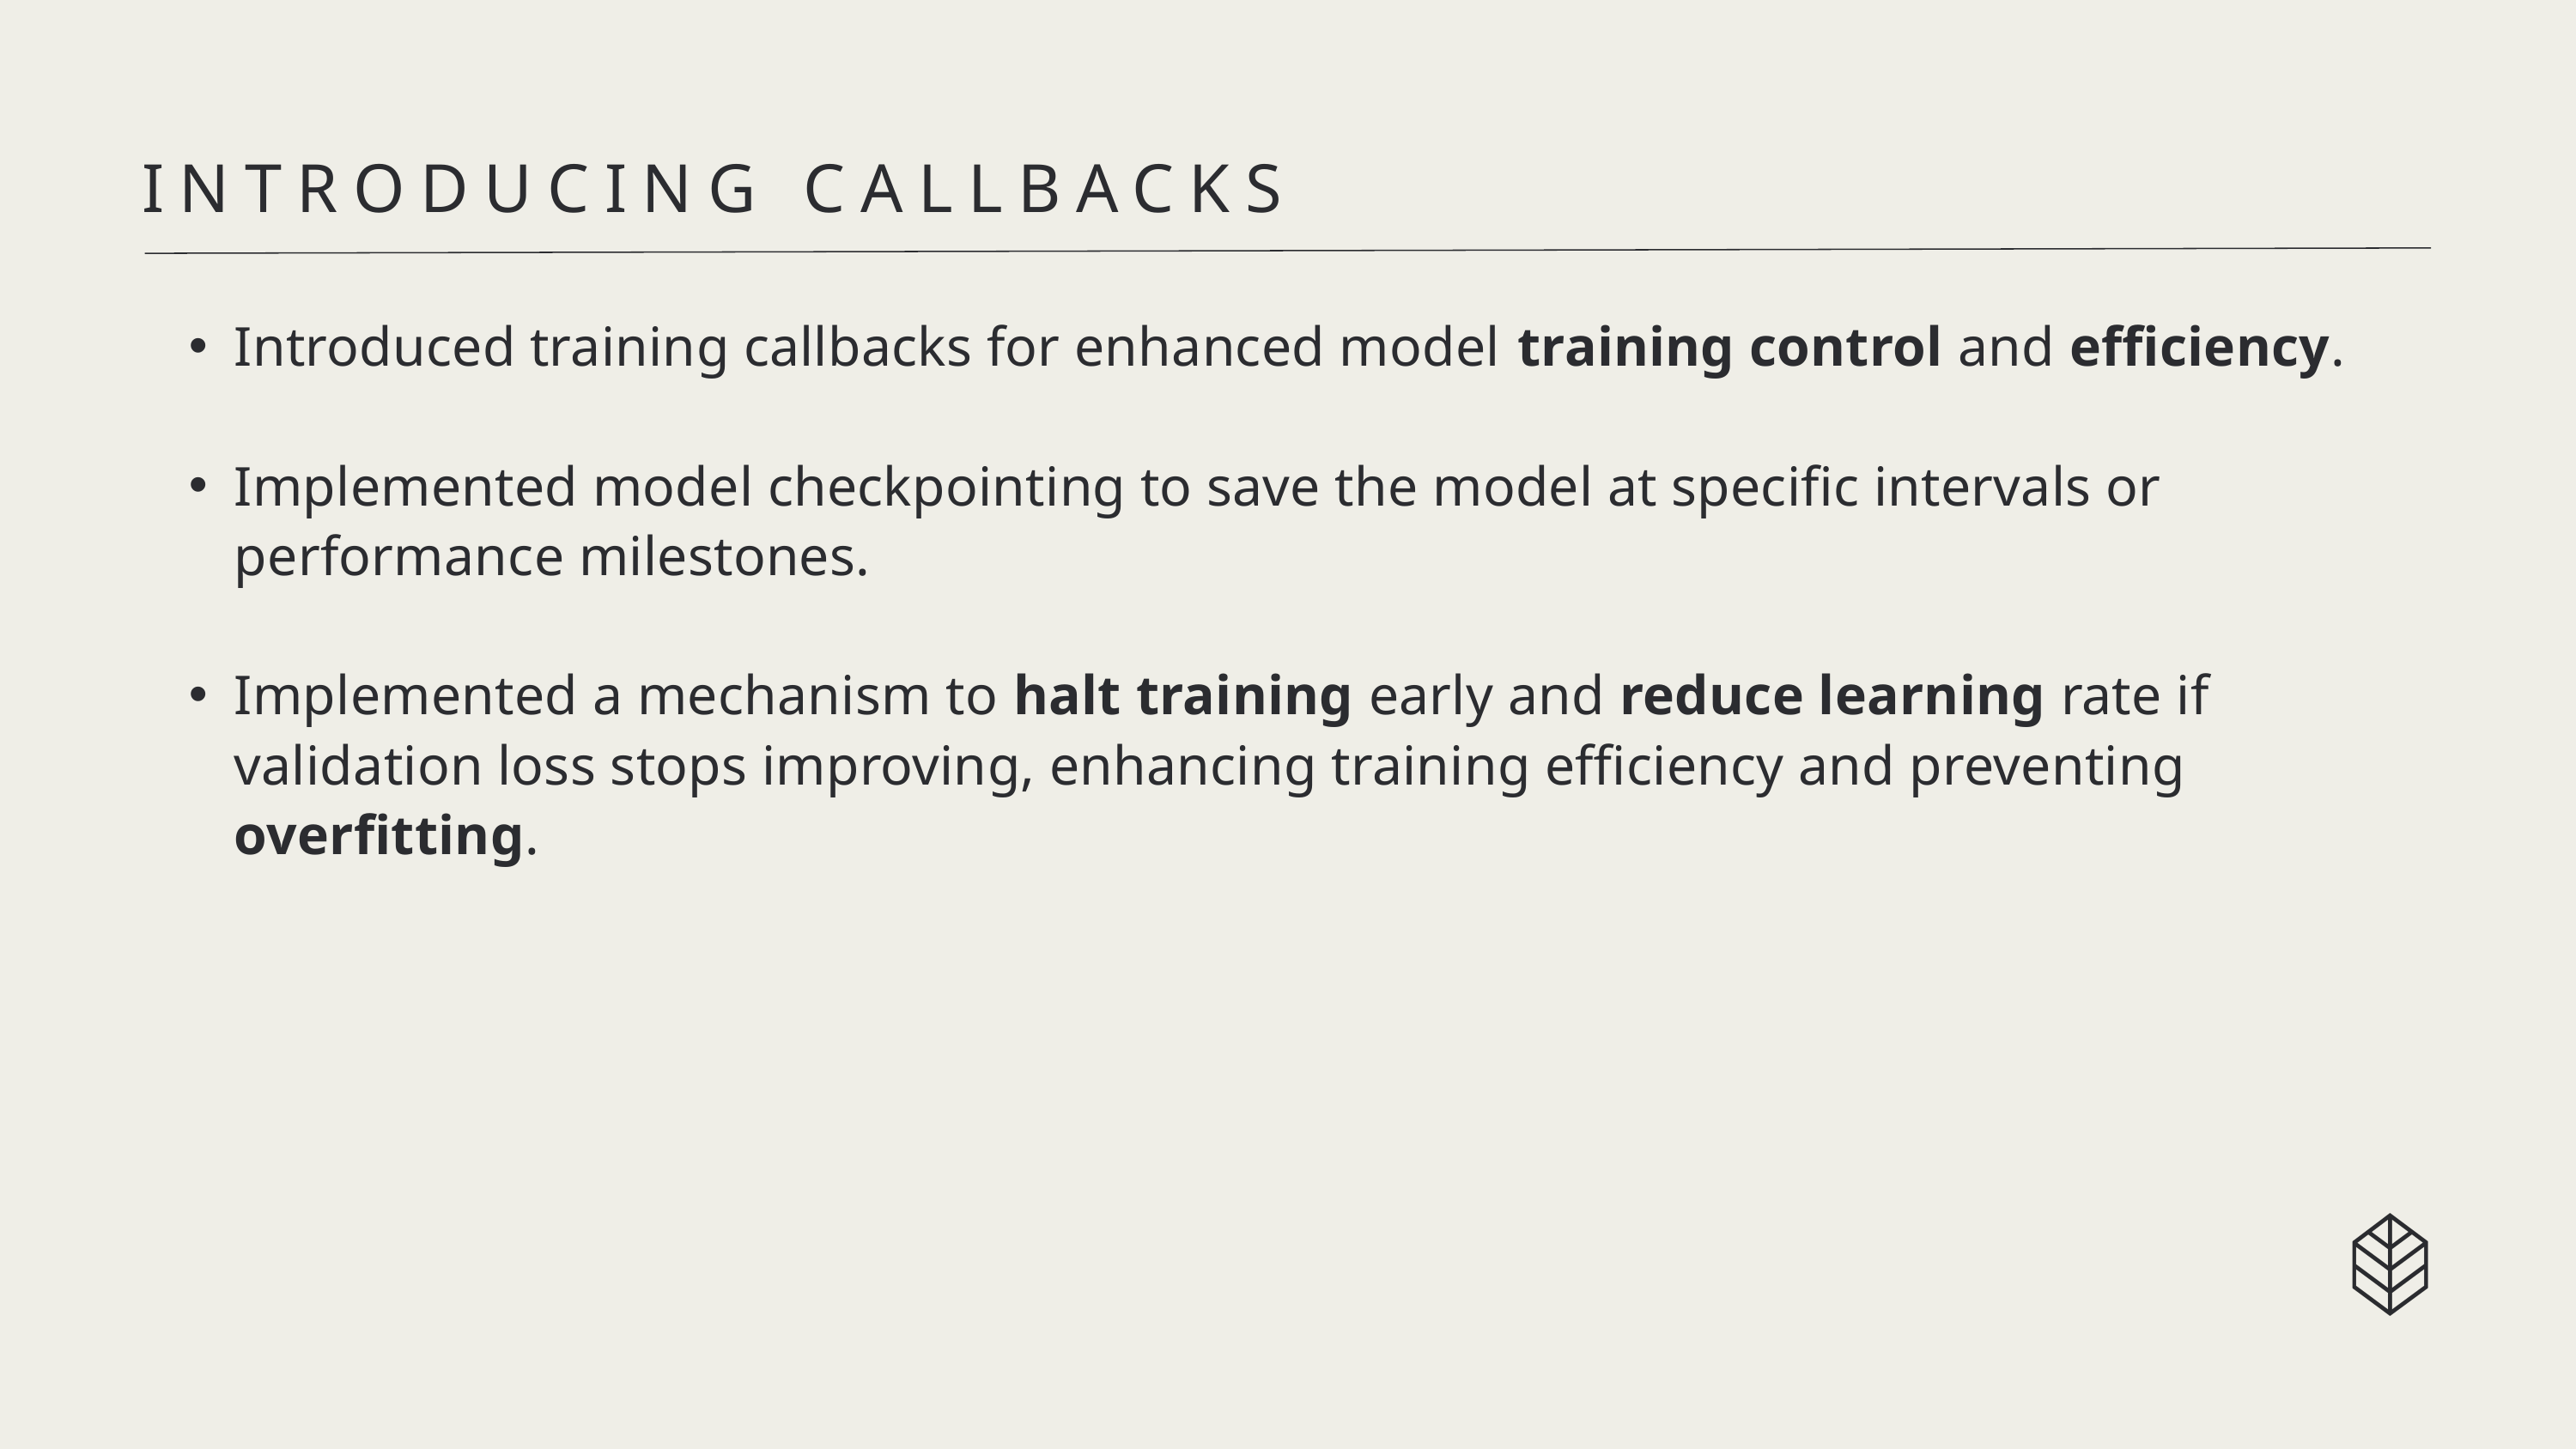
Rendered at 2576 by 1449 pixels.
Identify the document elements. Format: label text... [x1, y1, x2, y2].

text_box [2352, 1213, 2428, 1316]
text_box INTRODUCING CALLBACKS [142, 132, 2428, 226]
text_box Introduced training callbacks for enhanced model training control and efficiency. Implemented model checkpointing to save the model at specific intervals or performance milestones. Implemented a mechanism to halt training early and reduce learning rate if validation loss stops improving, enhancing training efficiency and preventing overfitting. [143, 306, 2432, 936]
